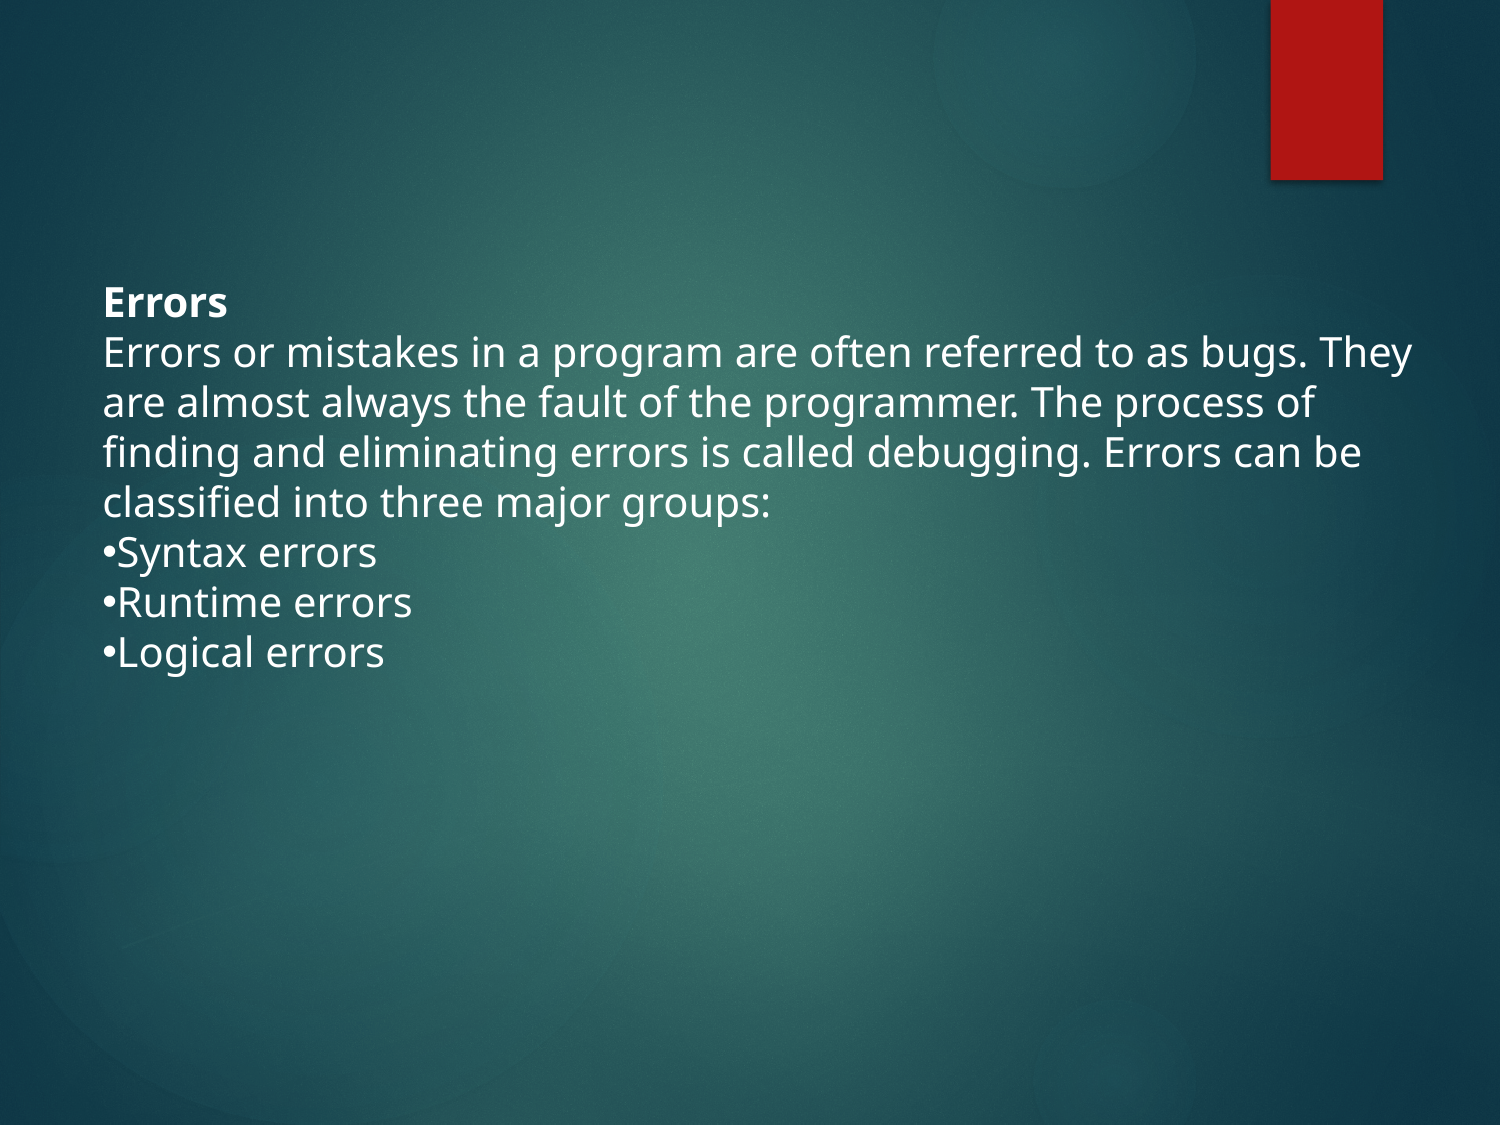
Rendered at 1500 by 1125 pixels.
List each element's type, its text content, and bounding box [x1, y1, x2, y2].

text_box Errors Errors or mistakes in a program are often referred to as bugs. They are almost always the fault of the programmer. The process of finding and eliminating errors is called debugging. Errors can be classified into three major groups: Syntax errors Runtime errors Logical errors [87, 268, 1438, 684]
